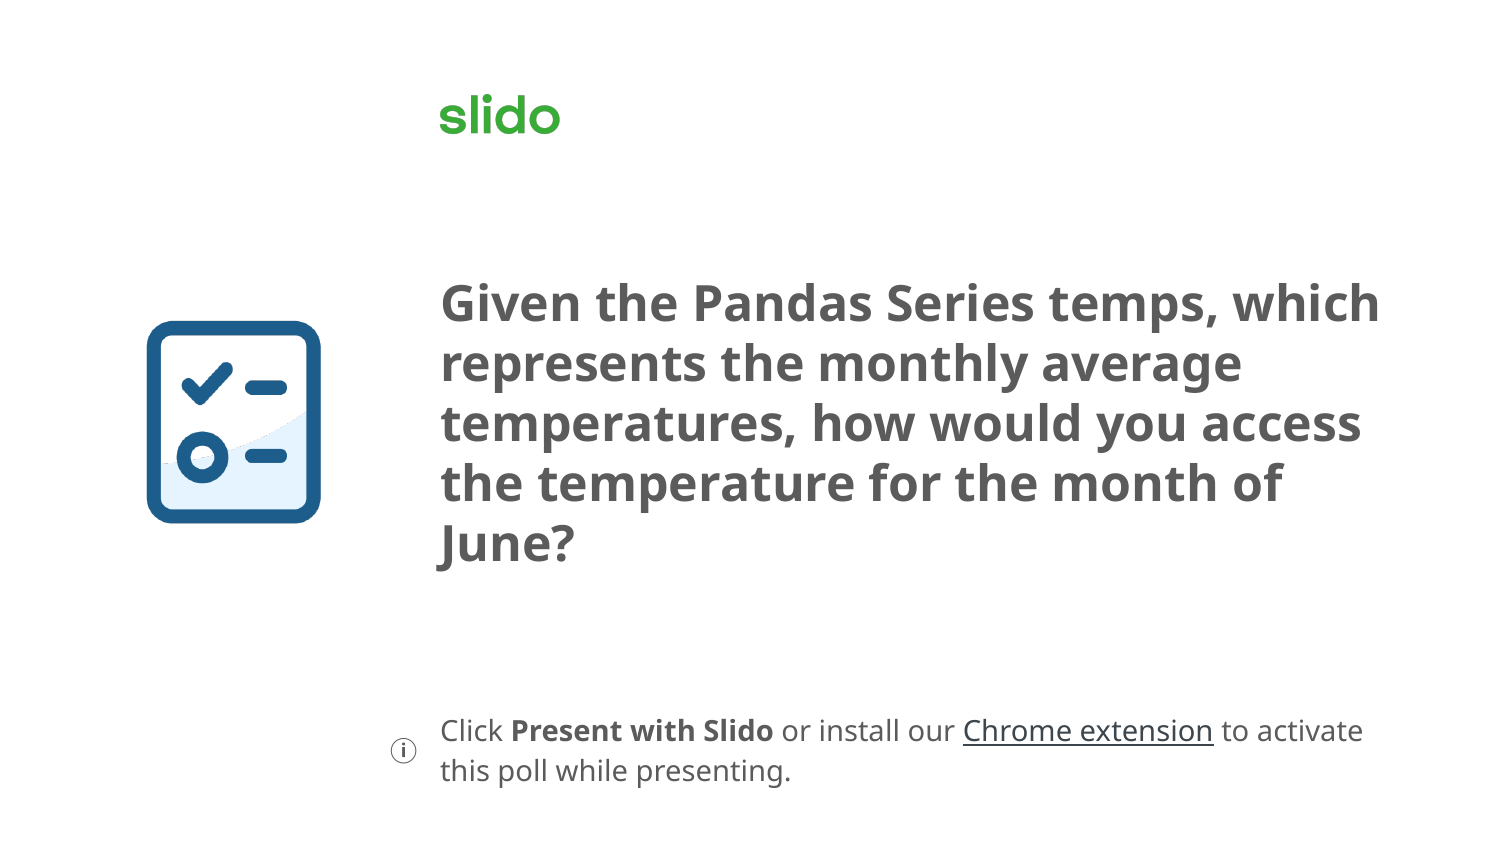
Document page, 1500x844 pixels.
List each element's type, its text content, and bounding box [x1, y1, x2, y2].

text_box ⓘ [375, 718, 425, 782]
picture [83, 271, 384, 573]
picture [428, 83, 573, 147]
text_box Given the Pandas Series temps, which represents the monthly average temperatures, how would you access the temperature for the month of June? [425, 316, 1417, 528]
text_box Click Present with Slido or install our Chrome extension to activate this poll while presenting. [425, 718, 1417, 782]
